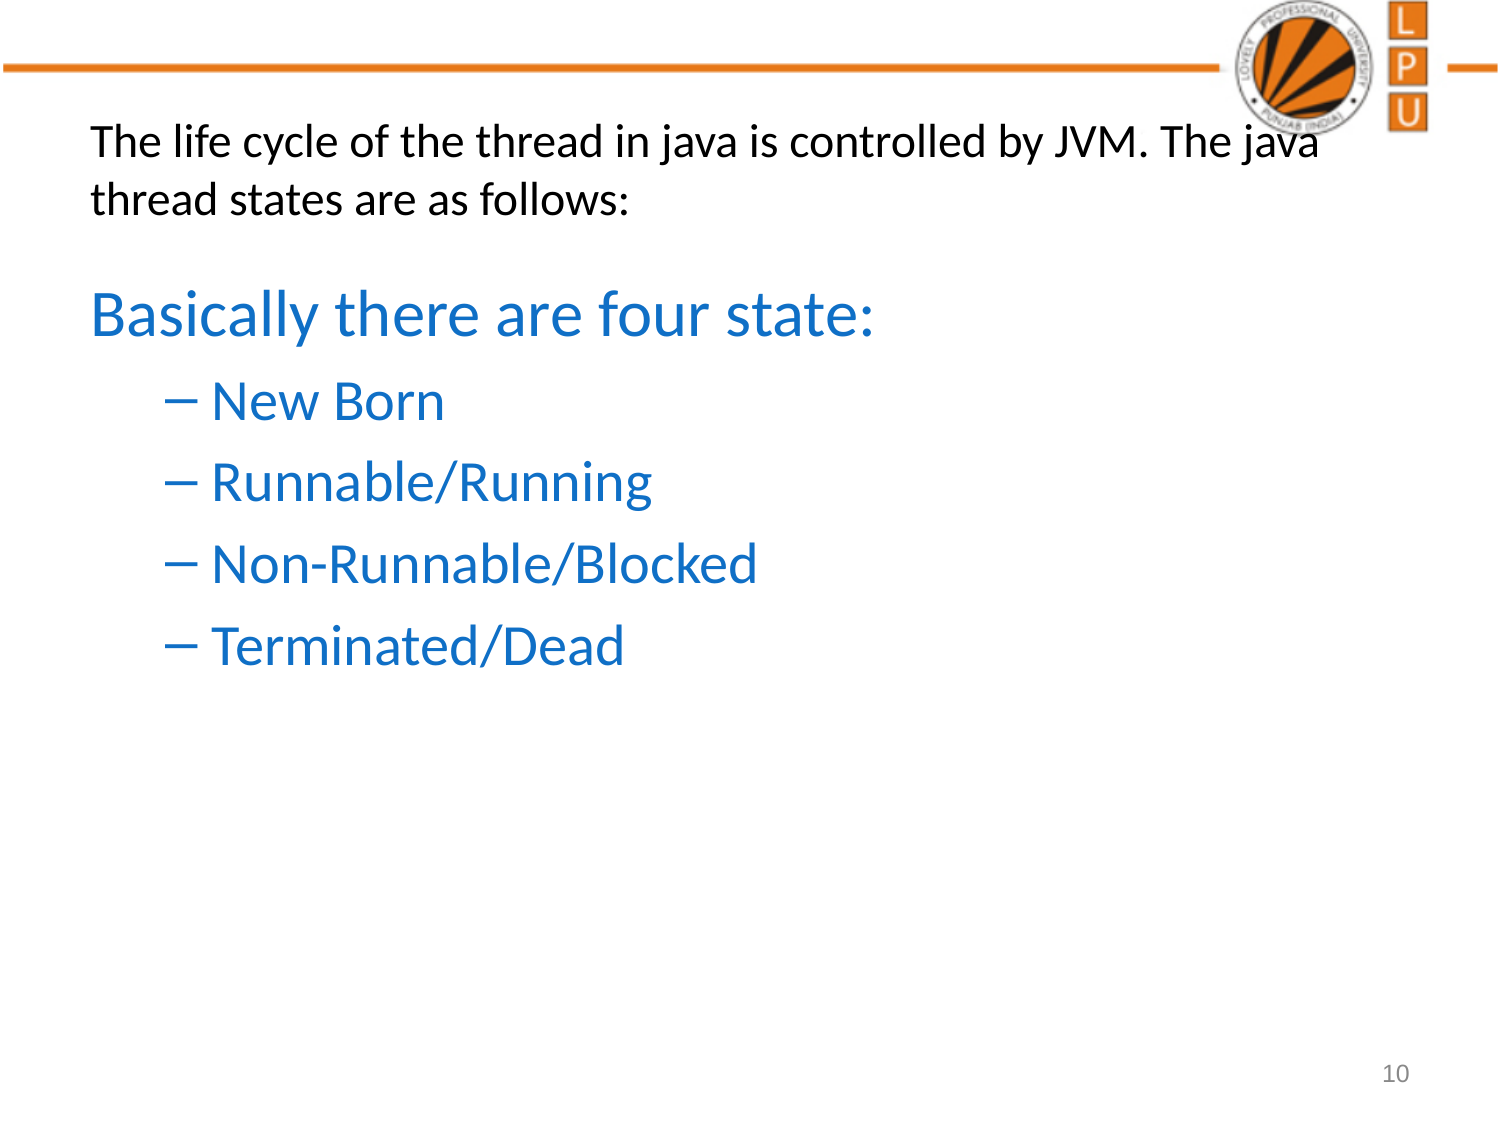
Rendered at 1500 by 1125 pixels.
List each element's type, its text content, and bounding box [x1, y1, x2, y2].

list Basically there are four state: New Born Runnable/Running Non-Runnable/Blocked Terminated/Dead [75, 262, 1425, 1005]
slide_number 10 [1074, 1042, 1425, 1103]
title The life cycle of the thread in java is controlled by JVM. The java thread states are as follows: [75, 45, 1425, 233]
picture [3, 0, 1500, 155]
